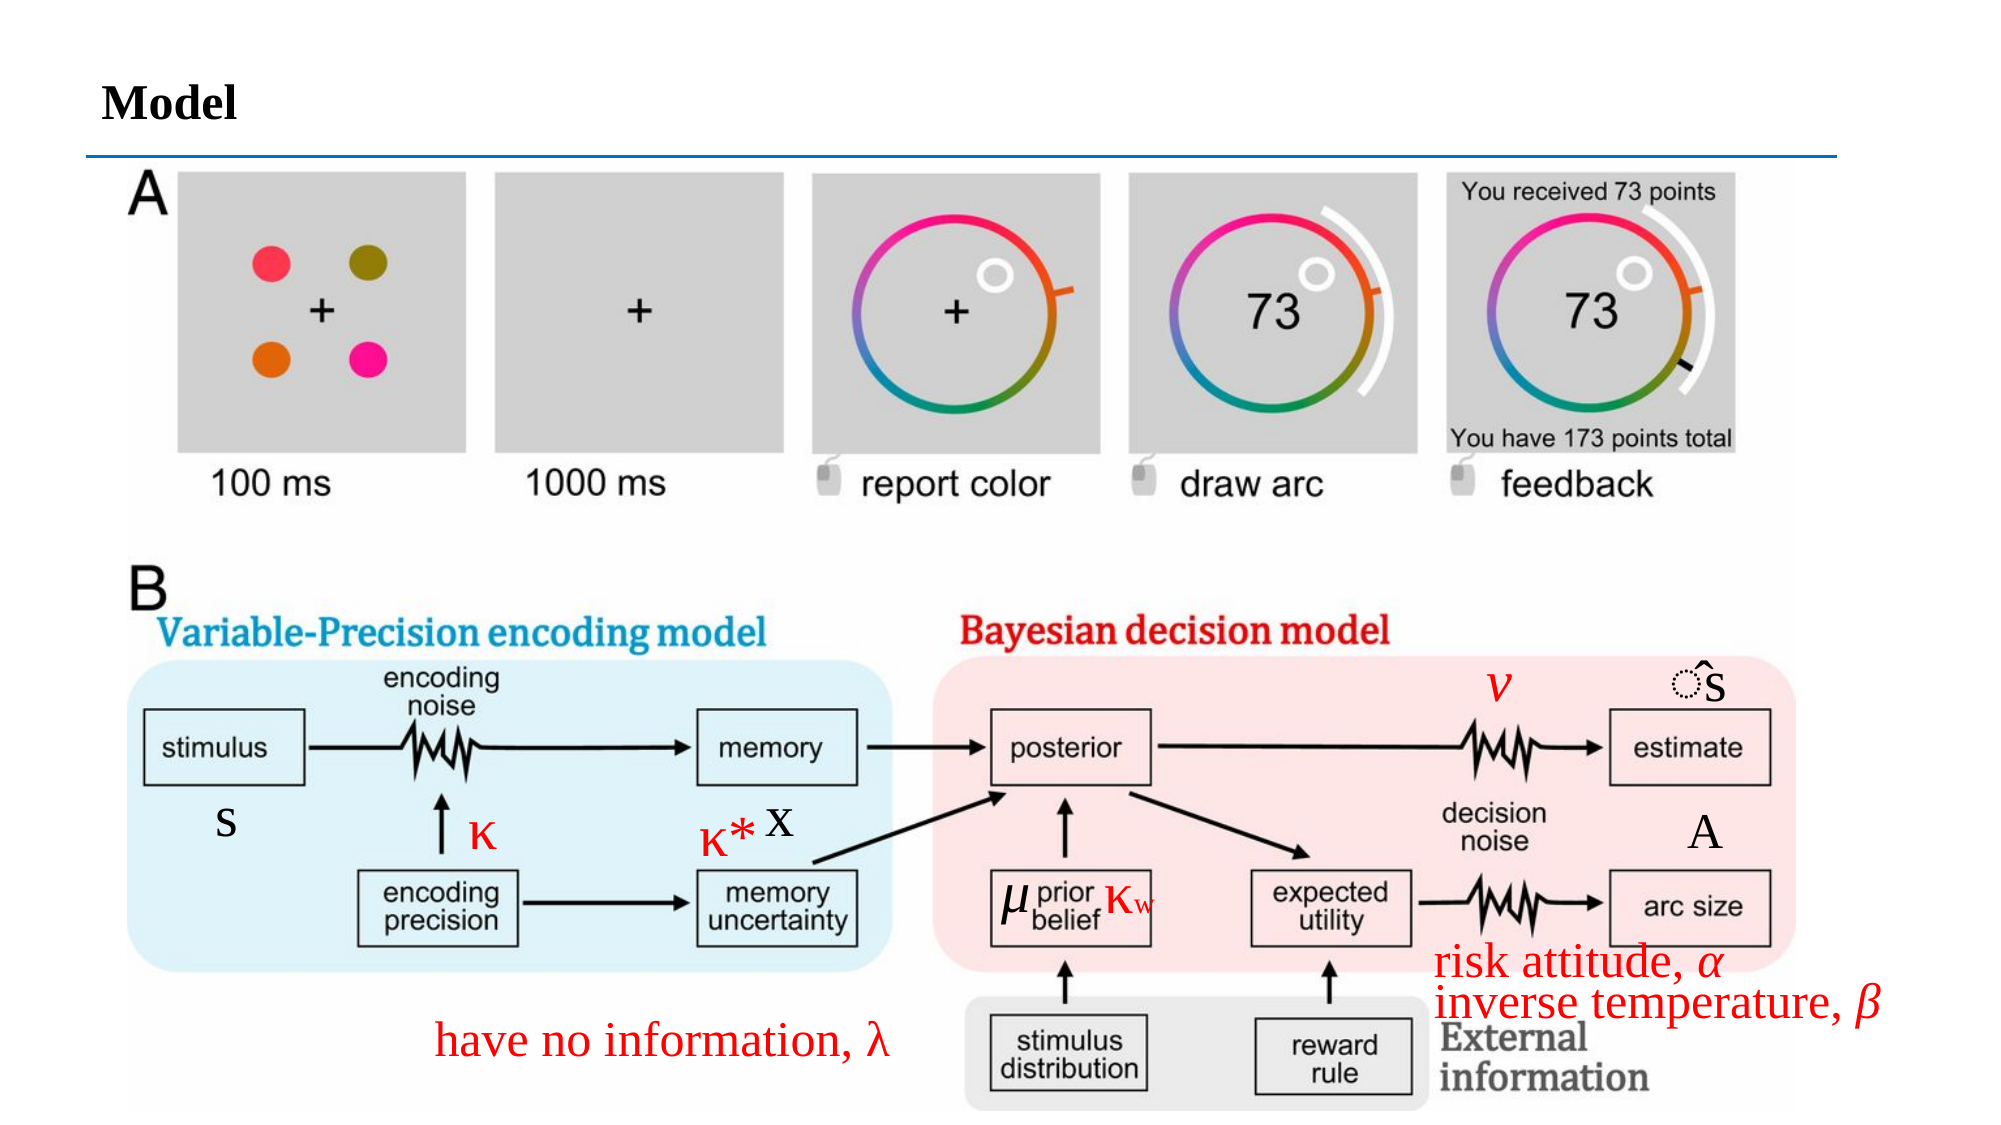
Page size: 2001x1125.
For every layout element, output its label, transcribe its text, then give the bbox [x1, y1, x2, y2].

text_box risk attitude, α inverse temperature, β [1796, 938, 1896, 1037]
text_box Model [86, 62, 253, 138]
picture [127, 161, 1796, 1111]
